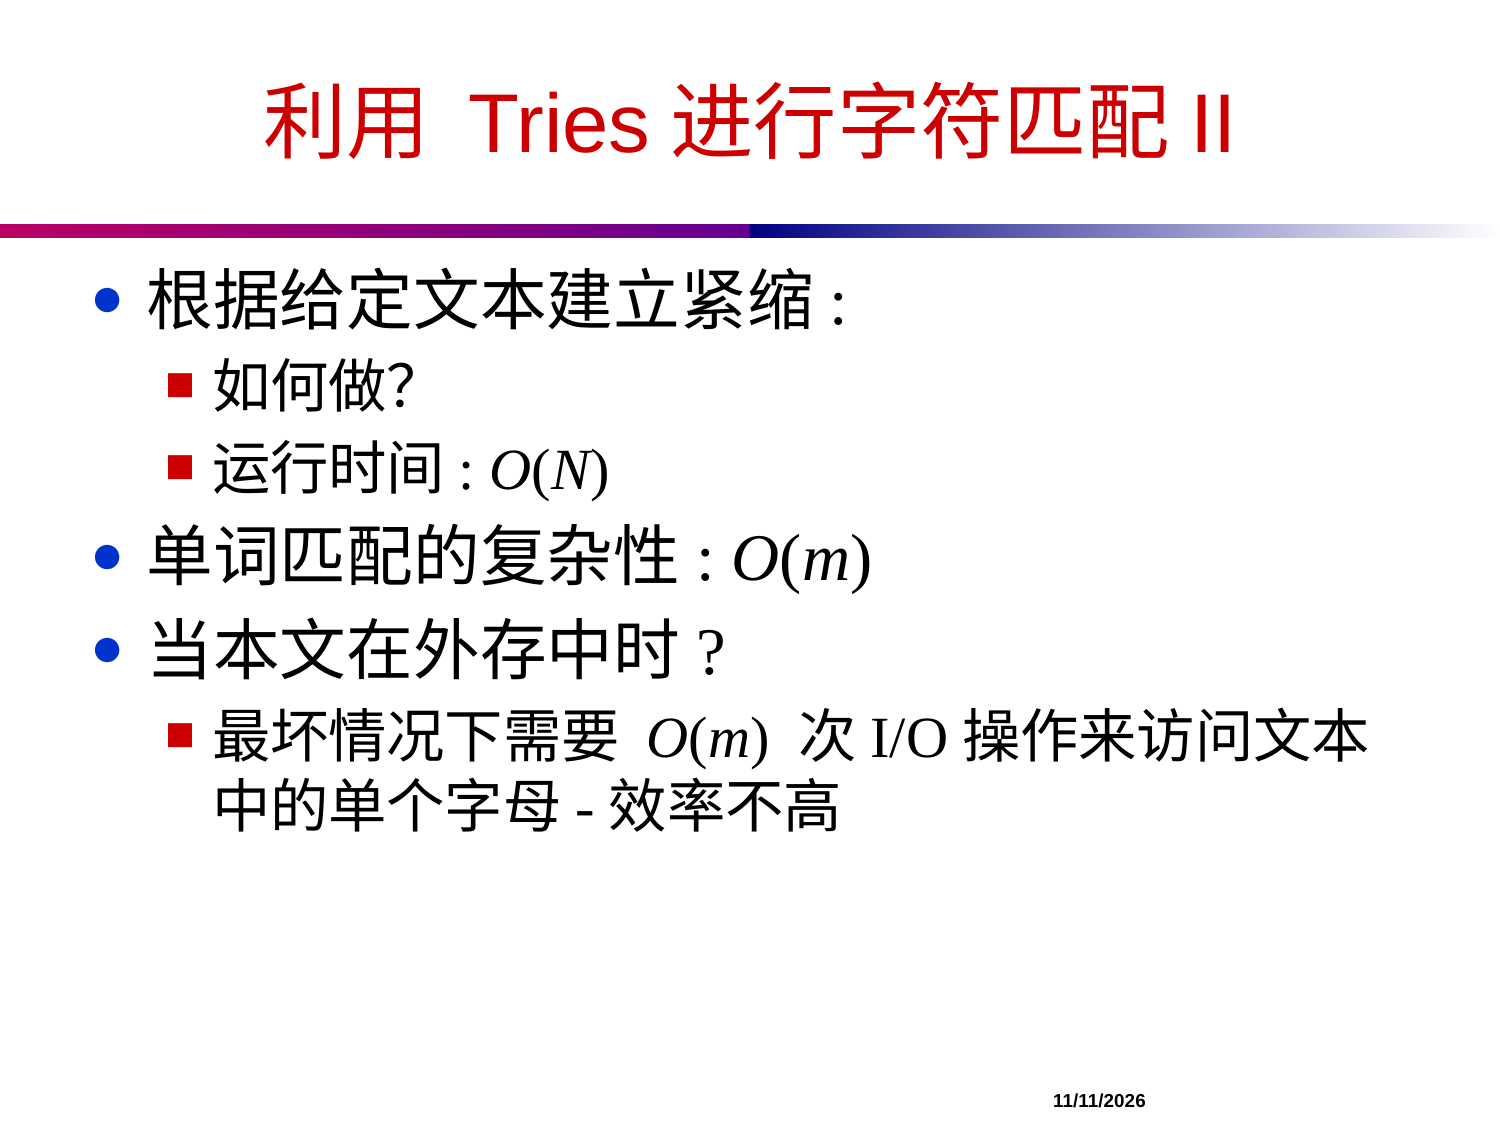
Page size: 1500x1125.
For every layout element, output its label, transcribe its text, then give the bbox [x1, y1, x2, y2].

list 根据给定文本建立紧缩: 如何做？ 运行时间: O(N) 单词匹配的复杂性: O(m) 当本文在外存中时? 最坏情况下需要 O(m) 次I/O操作来访问文本中的单个字母-效率不高 [74, 249, 1426, 963]
footer [75, 1074, 1425, 1125]
title 利用 Tries进行字符匹配II [74, 37, 1426, 201]
